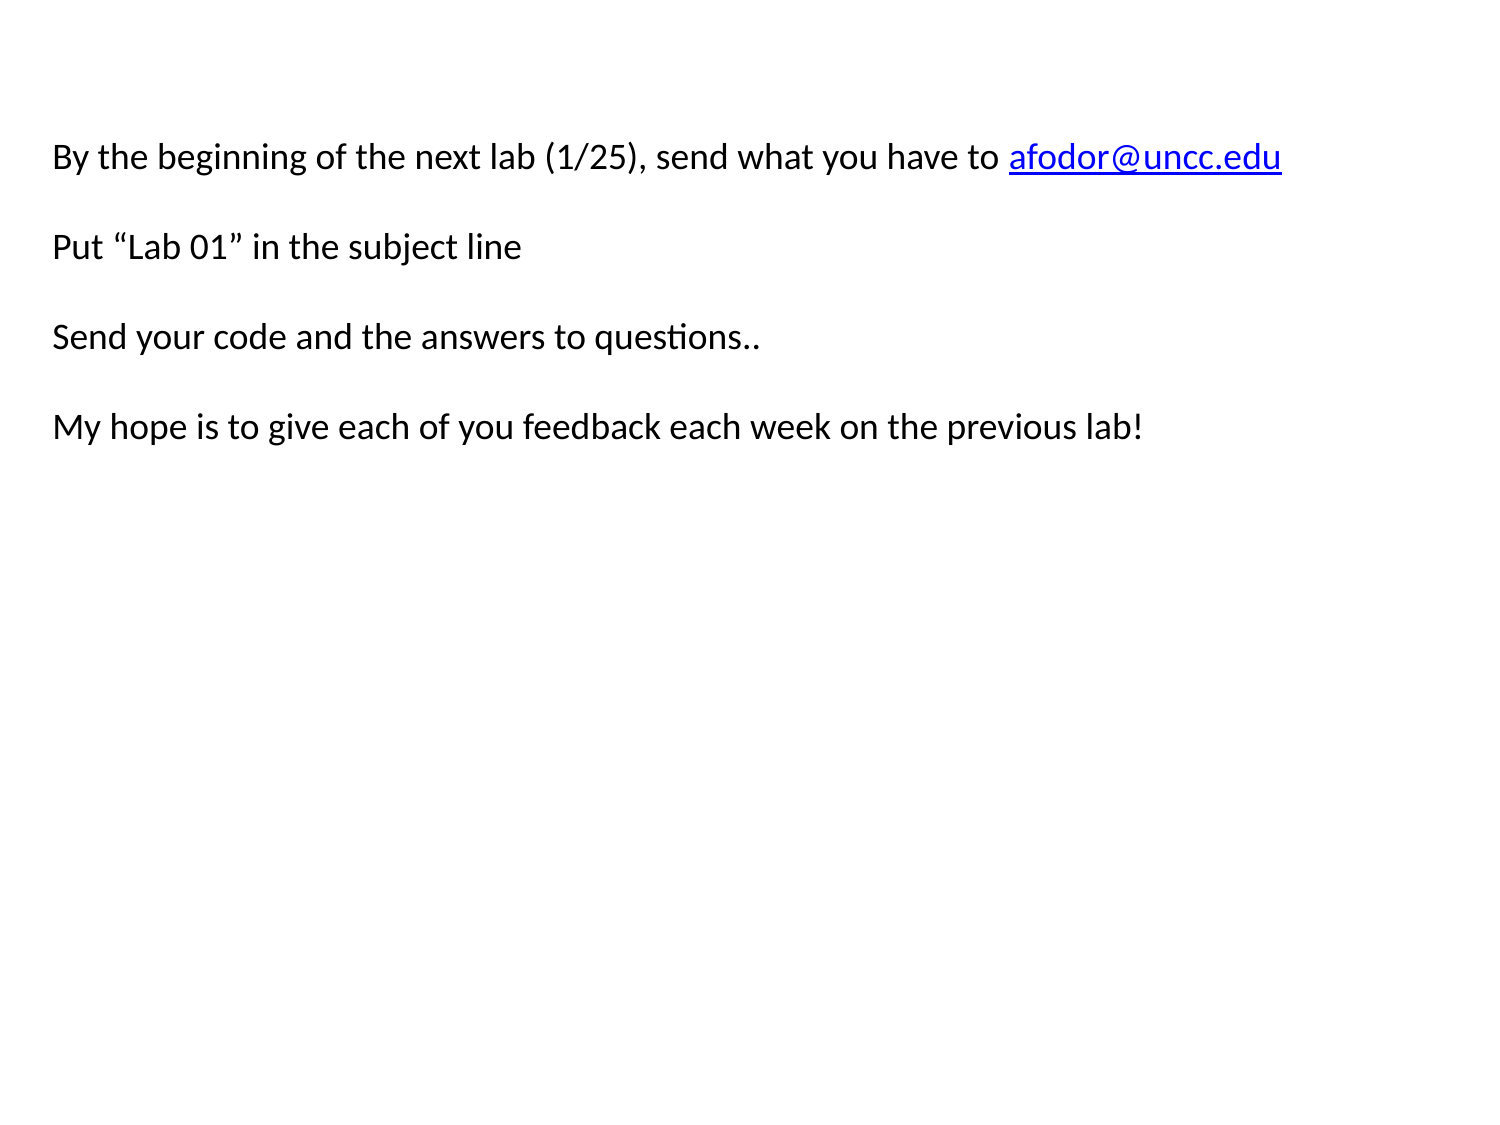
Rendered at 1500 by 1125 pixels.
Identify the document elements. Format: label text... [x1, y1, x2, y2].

text_box By the beginning of the next lab (1/25), send what you have to afodor@uncc.edu Put “Lab 01” in the subject line Send your code and the answers to questions.. My hope is to give each of you feedback each week on the previous lab! [37, 124, 1475, 500]
